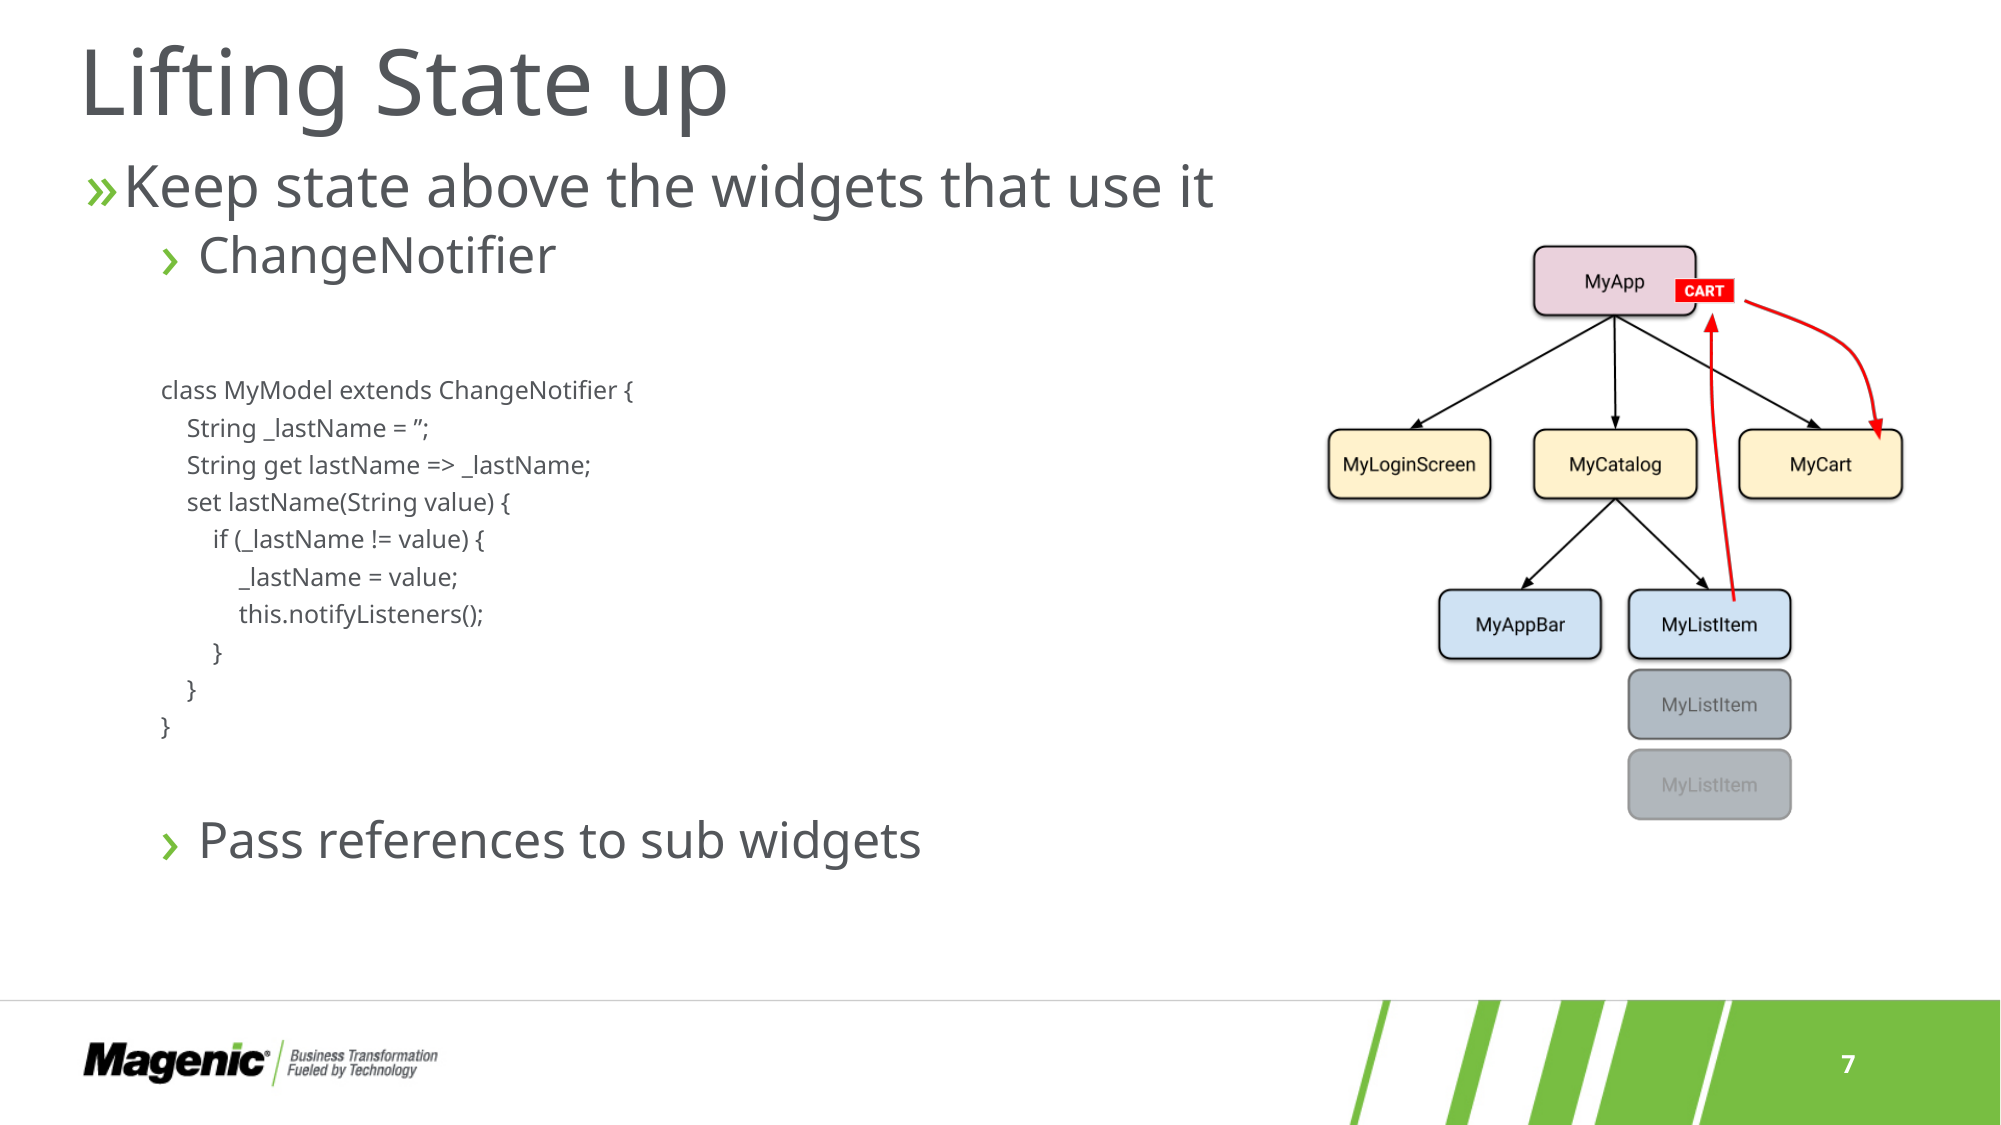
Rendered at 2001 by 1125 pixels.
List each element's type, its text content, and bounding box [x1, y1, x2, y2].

picture [0, 0, 2001, 1125]
title Lifting State up [63, 41, 1938, 131]
list Keep state above the widgets that use it ChangeNotifier class MyModel extends ChangeNotifier { String _lastName = ’’; String get lastName => _lastName; set lastName(String value) { if (_lastName != value) { _lastName = value; this.notifyListeners(); } } } Pass references to sub widgets [70, 149, 1292, 939]
